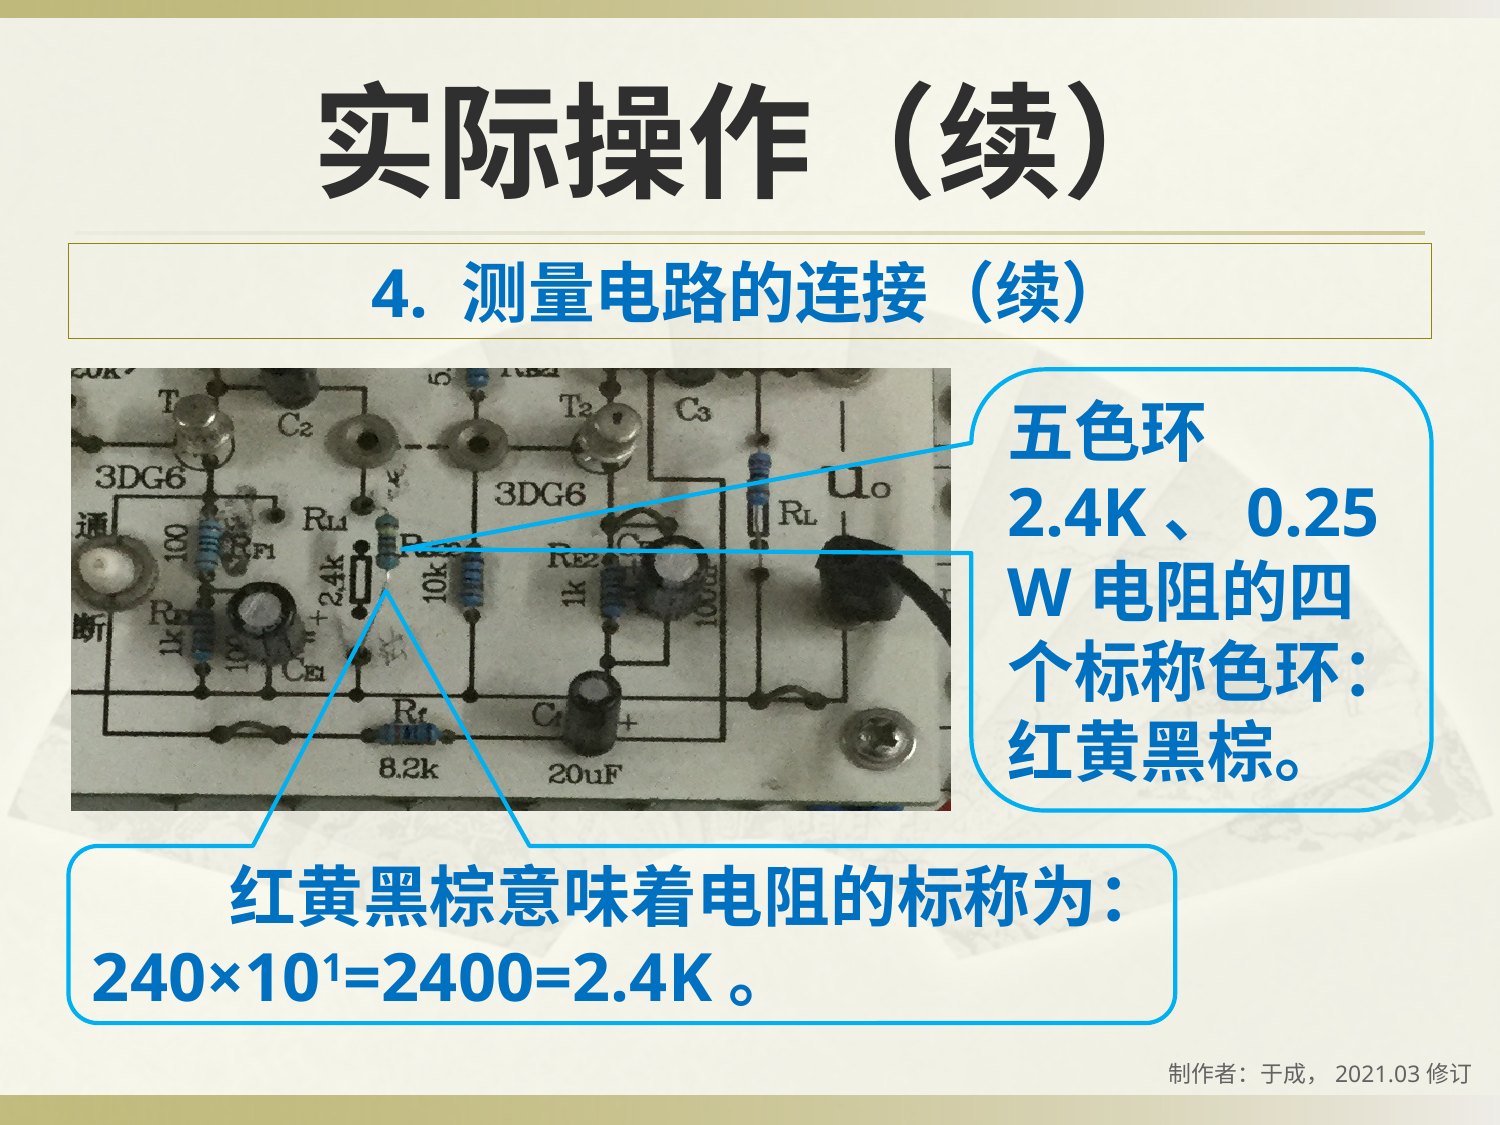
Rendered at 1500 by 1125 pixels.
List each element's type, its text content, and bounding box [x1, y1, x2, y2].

text_box 4. 测量电路的连接（续） [68, 243, 1432, 339]
picture [275, 598, 506, 812]
footer 制作者：于成，2021.03修订 [874, 1050, 1487, 1097]
text_box 五色环2.4K、0.25W电阻的四个标称色环：红黄黑棕。 [955, 367, 1434, 813]
title 实际操作（续） [75, 45, 1425, 233]
picture [70, 368, 952, 812]
picture [437, 450, 952, 550]
text_box 红黄黑棕意味着电阻的标称为：240×101=2400=2.4K。 [66, 821, 1178, 1026]
